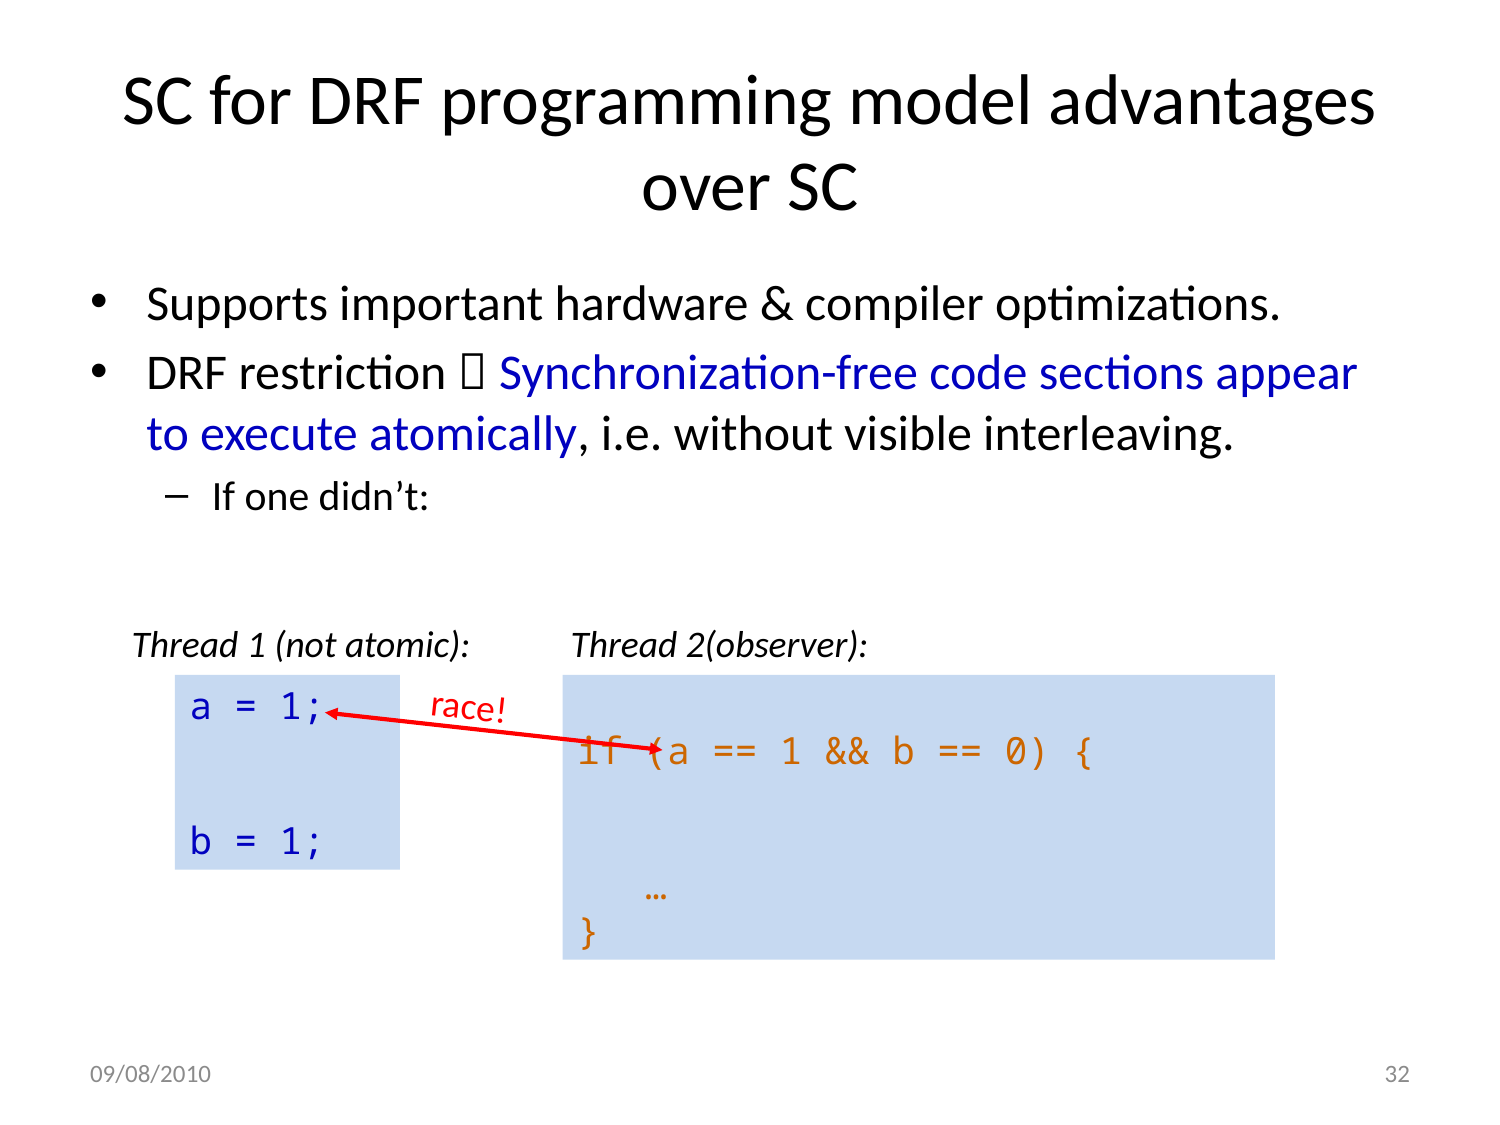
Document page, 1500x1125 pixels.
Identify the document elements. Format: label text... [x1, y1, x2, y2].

text_box Thread 2(observer): [555, 612, 884, 673]
list Supports important hardware & compiler optimizations. DRF restriction  Synchronization-free code sections appear to execute atomically, i.e. without visible interleaving. If one didn’t: [75, 262, 1425, 613]
text_box a = 1; b = 1; [174, 674, 400, 870]
text_box Thread 1 (not atomic): [116, 612, 486, 673]
slide_number 32 [1074, 1042, 1425, 1103]
text_box if (a == 1 && b == 0) { … } [562, 674, 1275, 960]
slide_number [75, 1042, 425, 1103]
title SC for DRF programming model advantages over SC [75, 45, 1425, 233]
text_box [324, 712, 663, 751]
text_box race! [415, 669, 527, 710]
